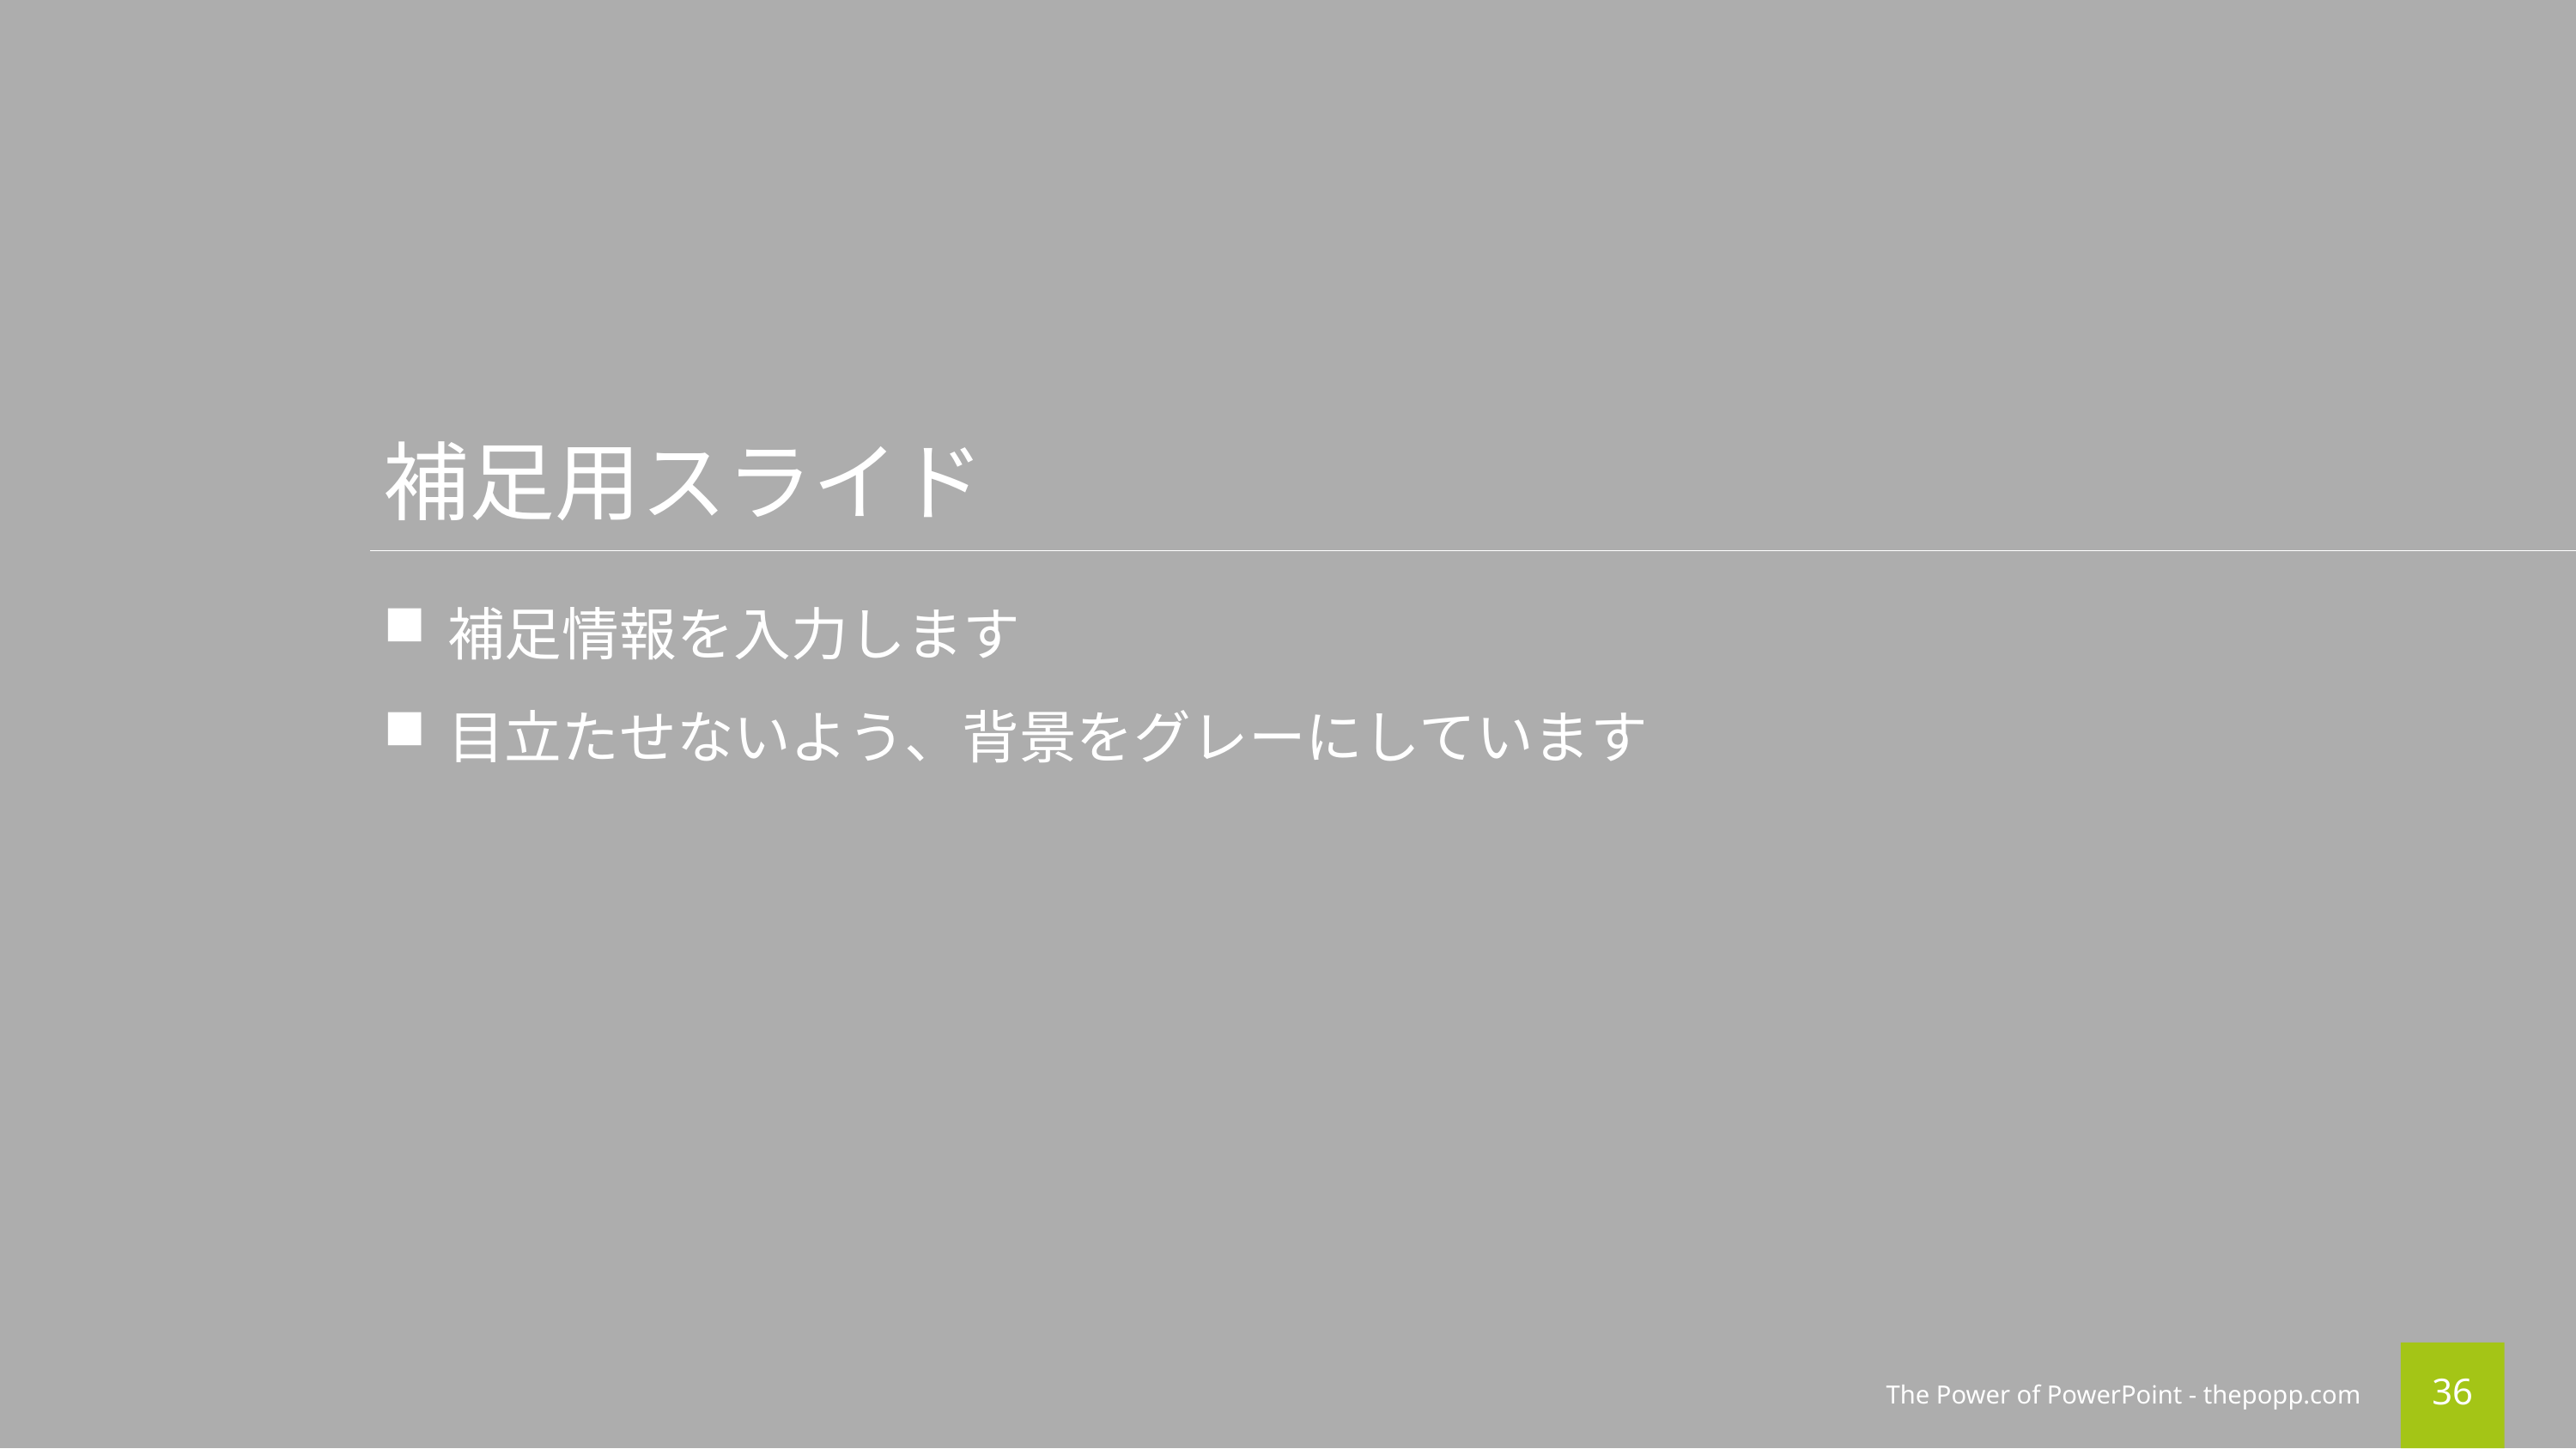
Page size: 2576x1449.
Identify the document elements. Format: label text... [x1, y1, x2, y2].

title 補足用スライド [370, 385, 2206, 537]
footer The Power of PowerPoint - thepopp.com [1504, 1355, 2374, 1433]
slide_number 36 [2400, 1355, 2505, 1433]
list 補足情報を入力します 目立たせないよう、背景をグレーにしています [370, 577, 2206, 1223]
